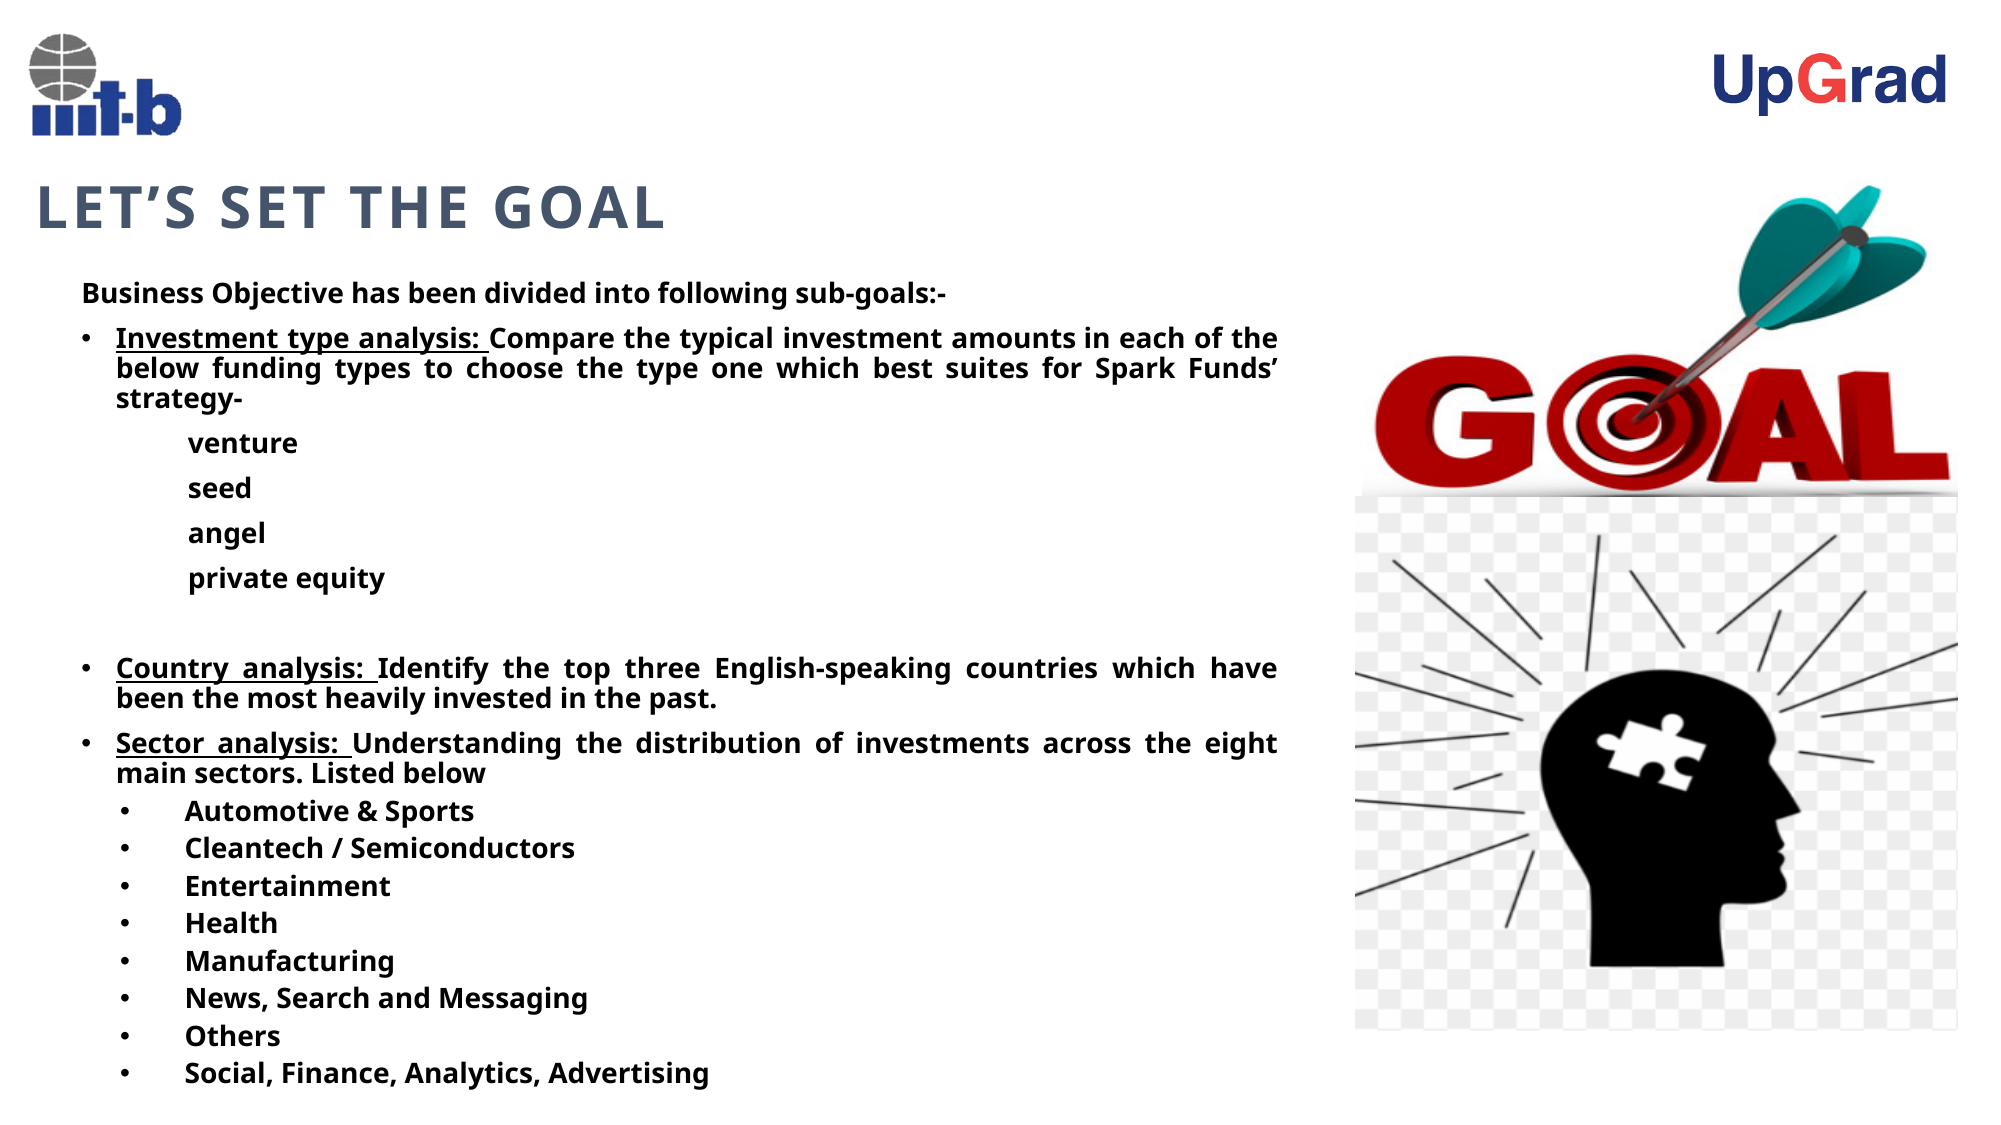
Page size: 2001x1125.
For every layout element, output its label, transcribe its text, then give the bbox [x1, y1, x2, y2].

picture [1714, 53, 1952, 116]
picture [0, 29, 208, 131]
picture [1355, 152, 1958, 1035]
list Business Objective has been divided into following sub-goals:- Investment type analysis: Compare the typical investment amounts in each of the below funding types to choose the type one which best suites for Spark Funds’ strategy- venture seed angel private equity Country analysis: Identify the top three English-speaking countries which have been the most heavily invested in the past. Sector analysis: Understanding the distribution of investments across the eight main sectors. Listed below Automotive & Sports Cleantech / Semiconductors Entertainment Health Manufacturing News, Search and Messaging Others Social, Finance, Analytics, Advertising [66, 272, 1295, 1104]
title Let’s Set the Goal [0, 131, 1528, 273]
